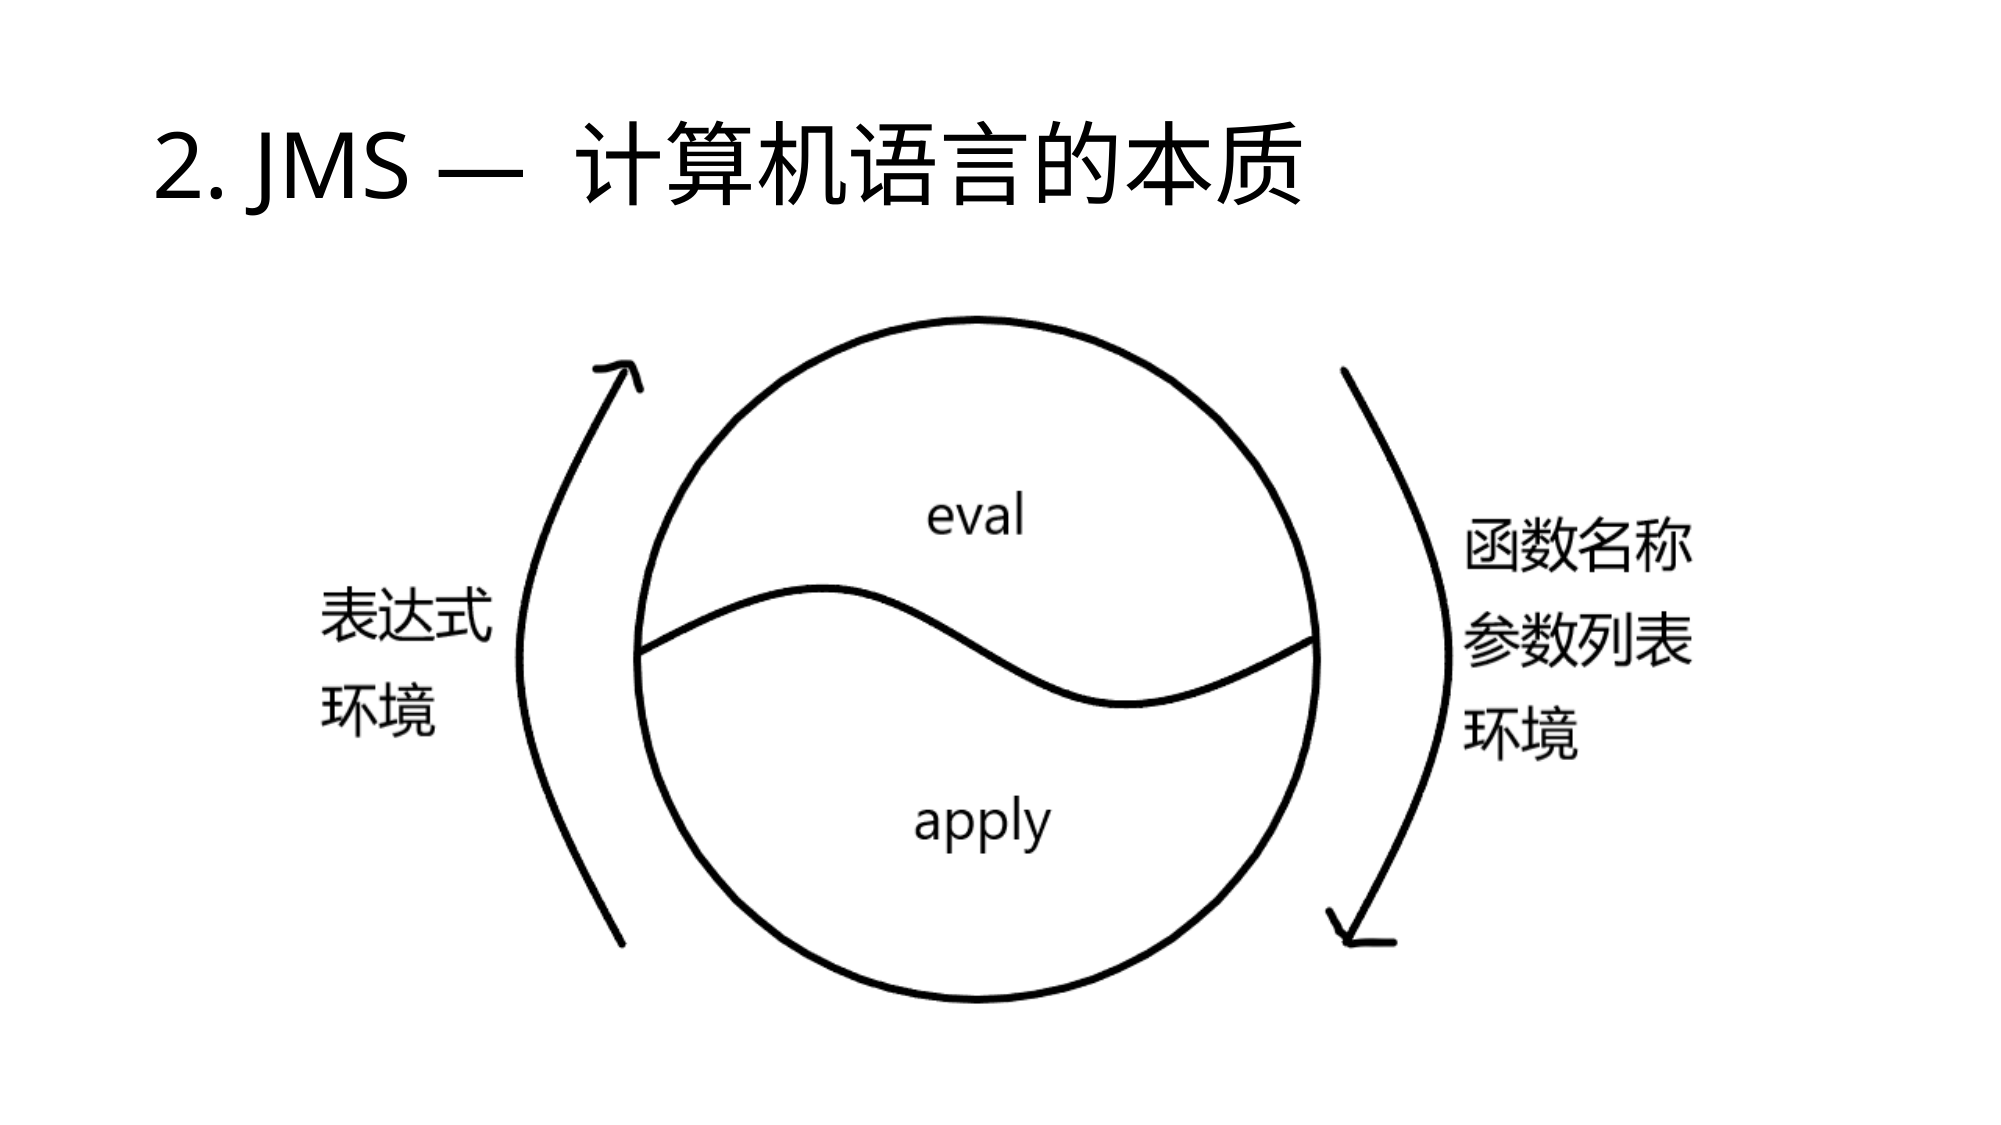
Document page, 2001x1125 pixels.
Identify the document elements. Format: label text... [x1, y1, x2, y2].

title 2. JMS — 计算机语言的本质 [137, 59, 1863, 278]
picture [274, 277, 1726, 1058]
